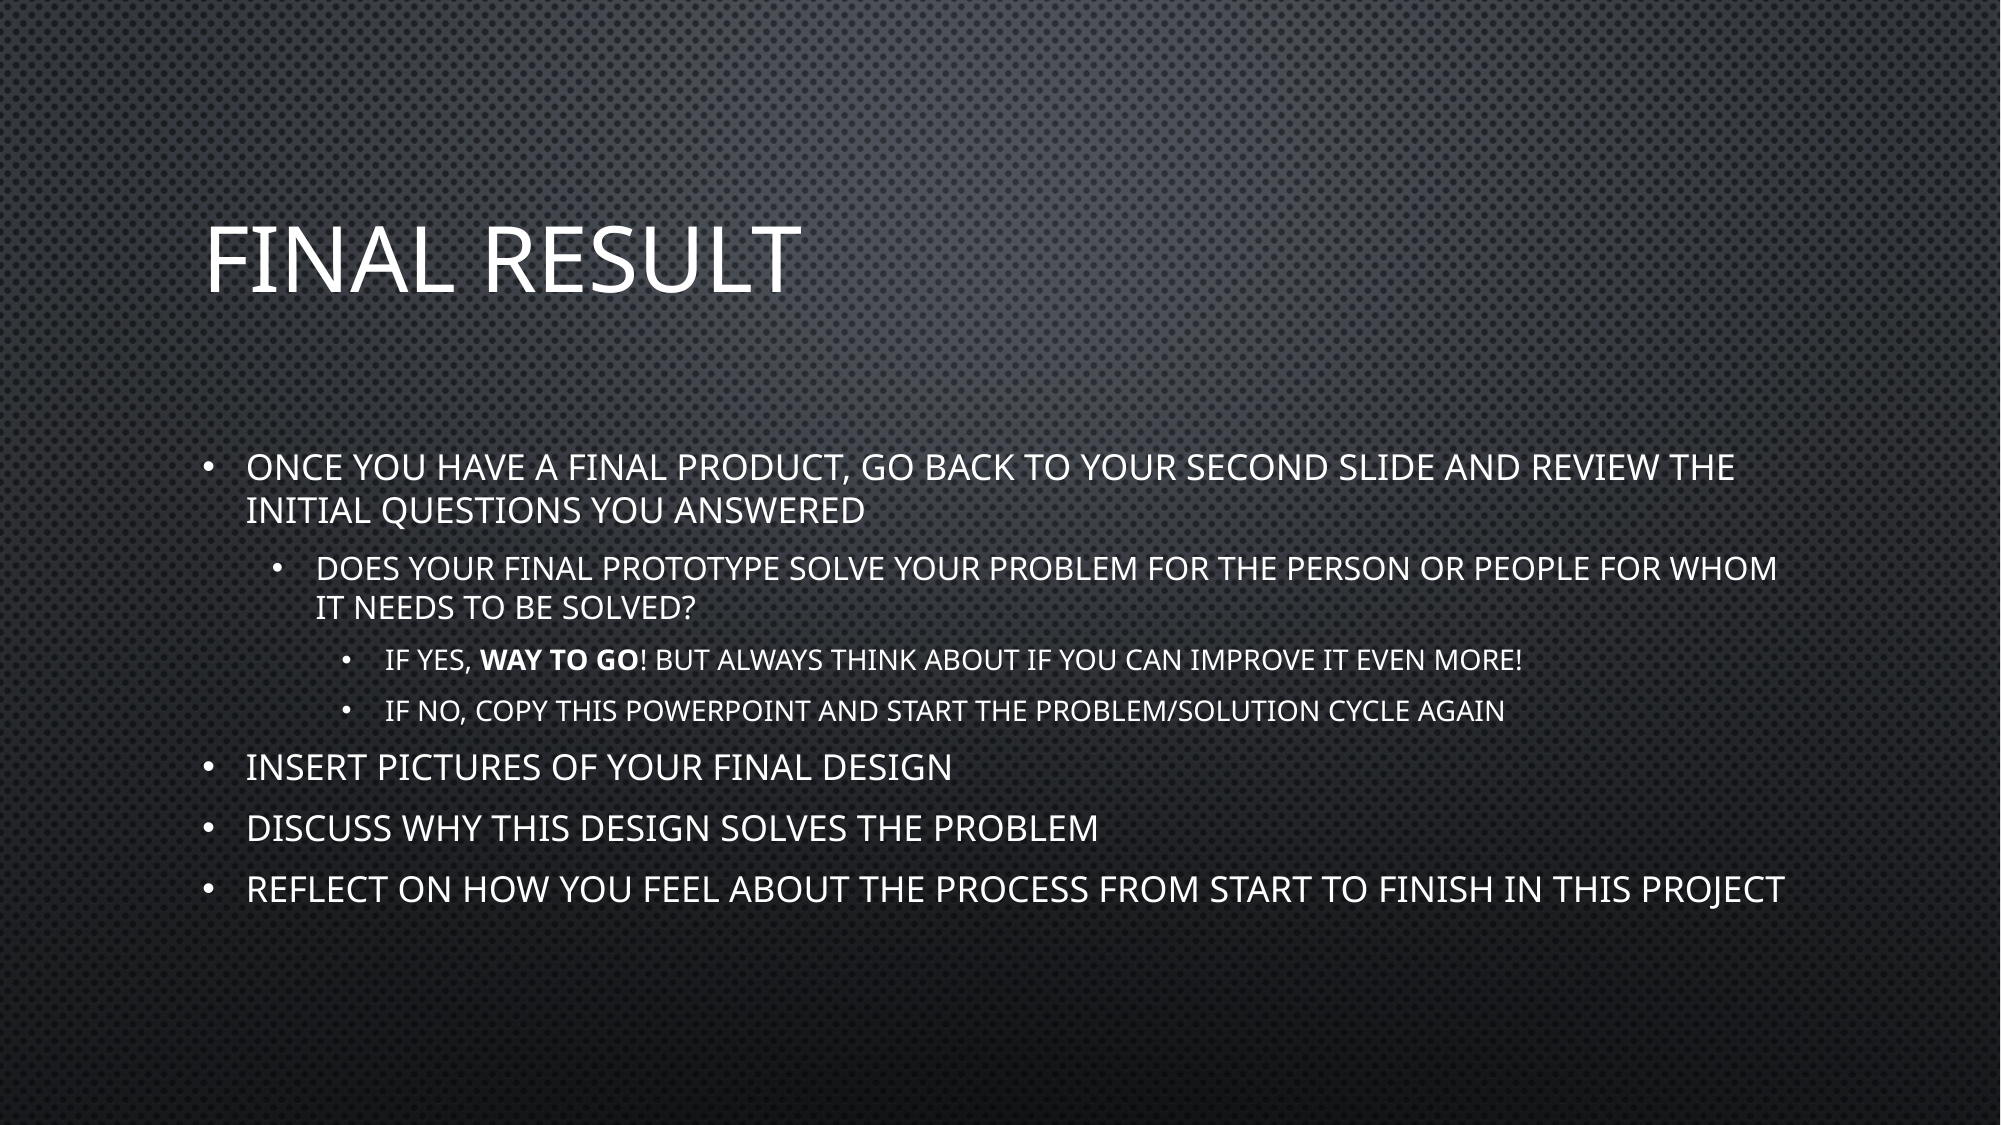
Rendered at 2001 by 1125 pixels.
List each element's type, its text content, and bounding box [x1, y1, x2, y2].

title Final Result [187, 99, 1813, 413]
list Once you have a final product, go back to your second slide and review the initial questions you answered Does your final prototype solve your problem for the person or people for whom it needs to be solved? If yes, WAY TO GO! But always think about if you can improve it even more! If no, copy this PowerPoint and start the problem/solution cycle again Insert pictures of your final design Discuss why this design solves the problem Reflect on how you feel about the process from start to finish in this project [187, 437, 1813, 950]
